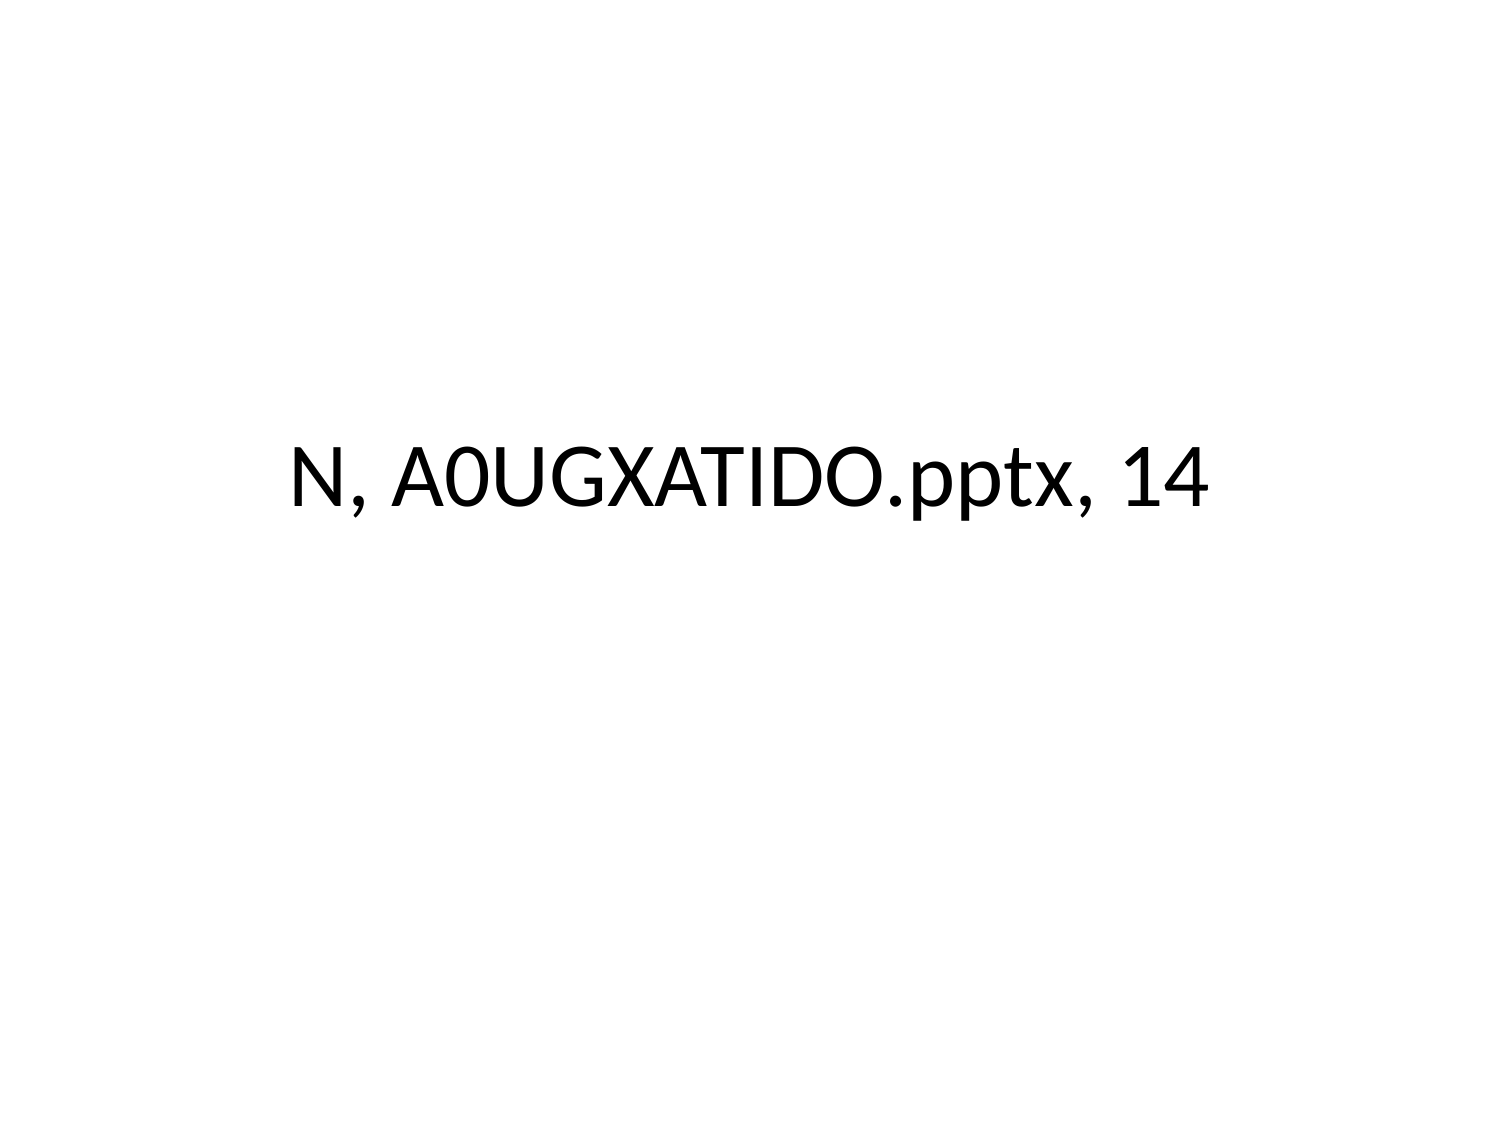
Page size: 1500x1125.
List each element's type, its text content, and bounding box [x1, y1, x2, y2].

title N, A0UGXATIDO.pptx, 14 [112, 349, 1388, 591]
